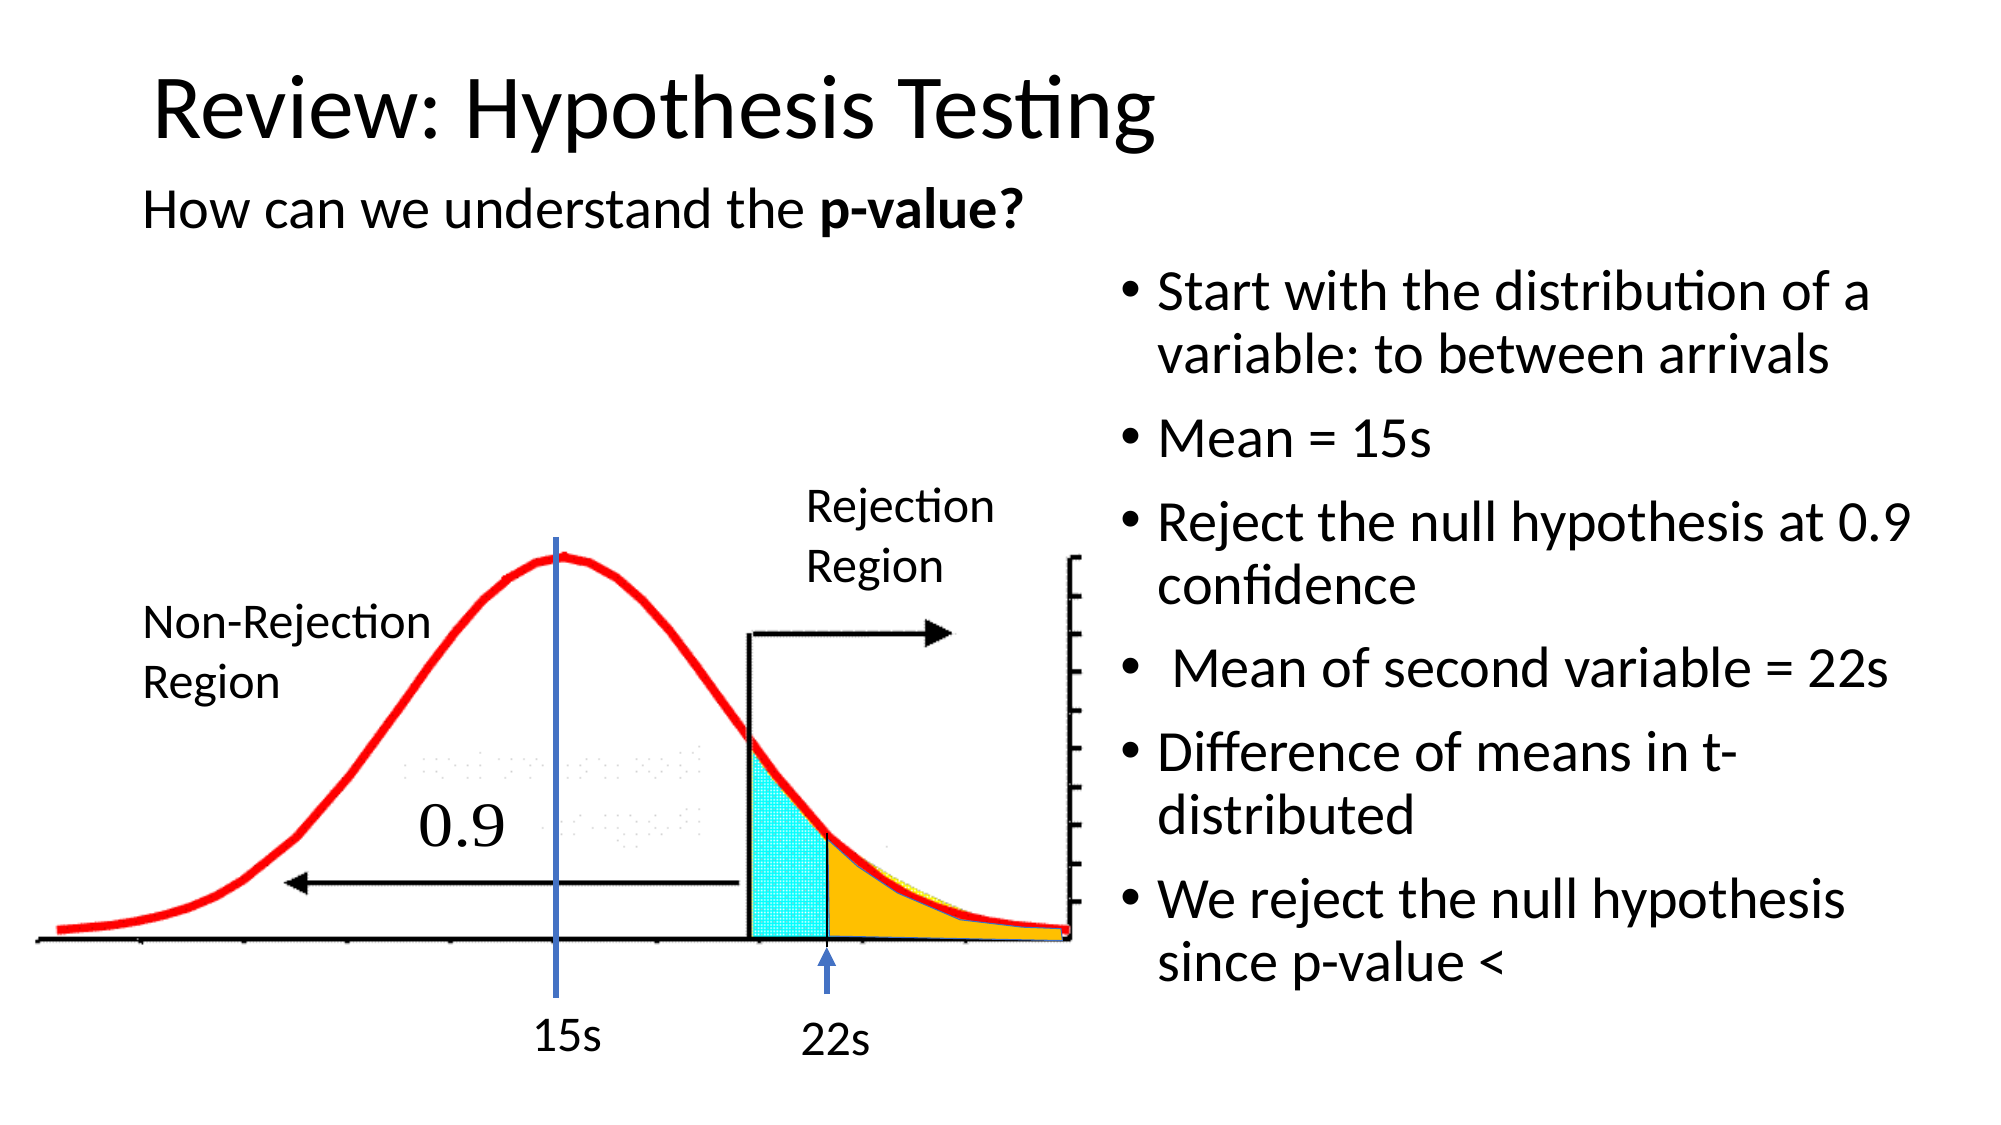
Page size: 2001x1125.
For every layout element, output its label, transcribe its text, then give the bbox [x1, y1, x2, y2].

text_box 22s [785, 998, 886, 1073]
text_box Rejection Region [790, 465, 1020, 532]
text_box Review: Hypothesis Testing [137, 0, 1863, 218]
text_box 15s [517, 994, 617, 1069]
list How can we understand the p-value? [127, 170, 1853, 252]
picture [6, 532, 1105, 955]
